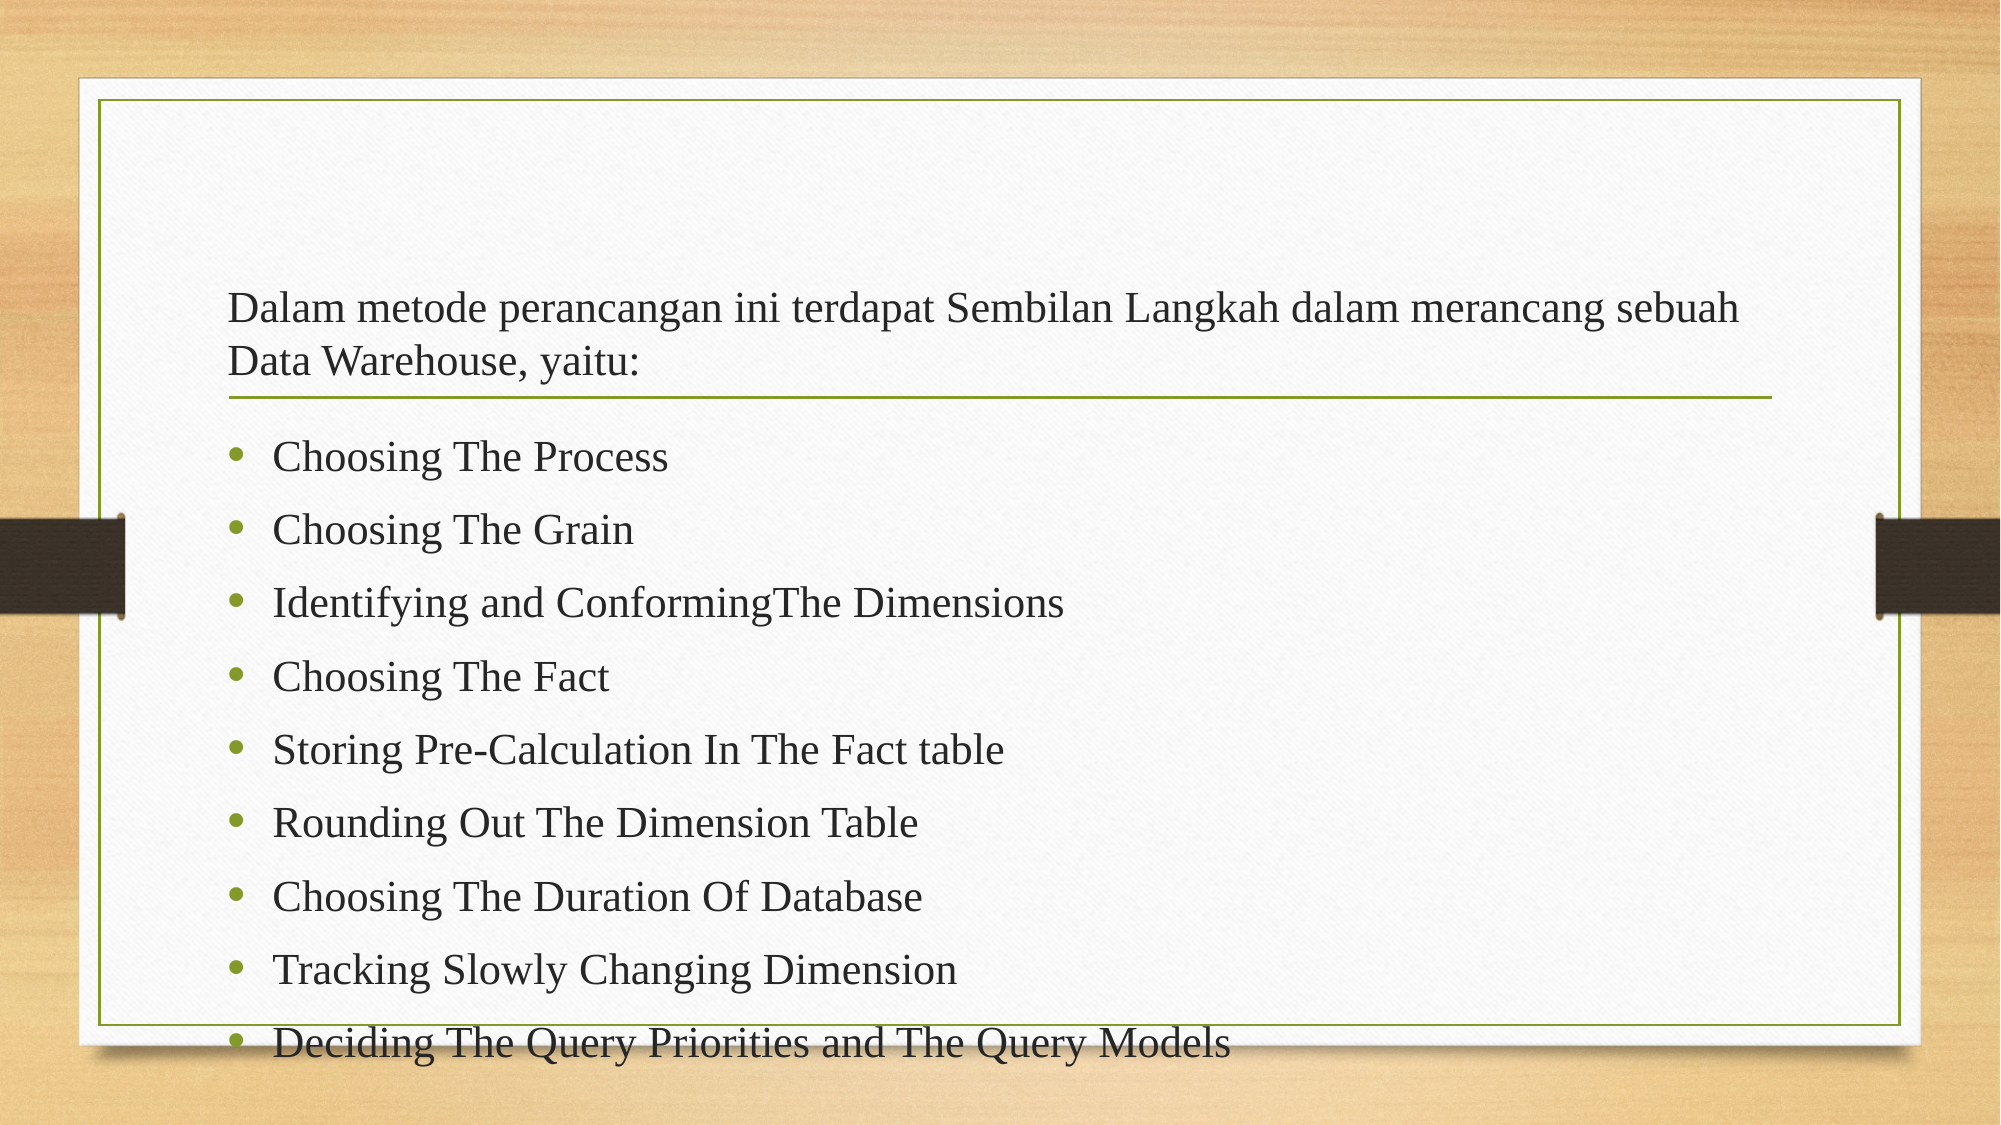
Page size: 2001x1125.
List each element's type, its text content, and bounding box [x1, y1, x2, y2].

picture [0, 0, 2001, 1125]
title Dalam metode perancangan ini terdapat Sembilan Langkah dalam merancang sebuah Data Warehouse, yaitu: [212, 269, 1788, 393]
list Choosing The Process Choosing The Grain Identifying and ConformingThe Dimensions Choosing The Fact Storing Pre-Calculation In The Fact table Rounding Out The Dimension Table Choosing The Duration Of Database Tracking Slowly Changing Dimension Deciding The Query Priorities and The Query Models [212, 419, 1788, 1079]
